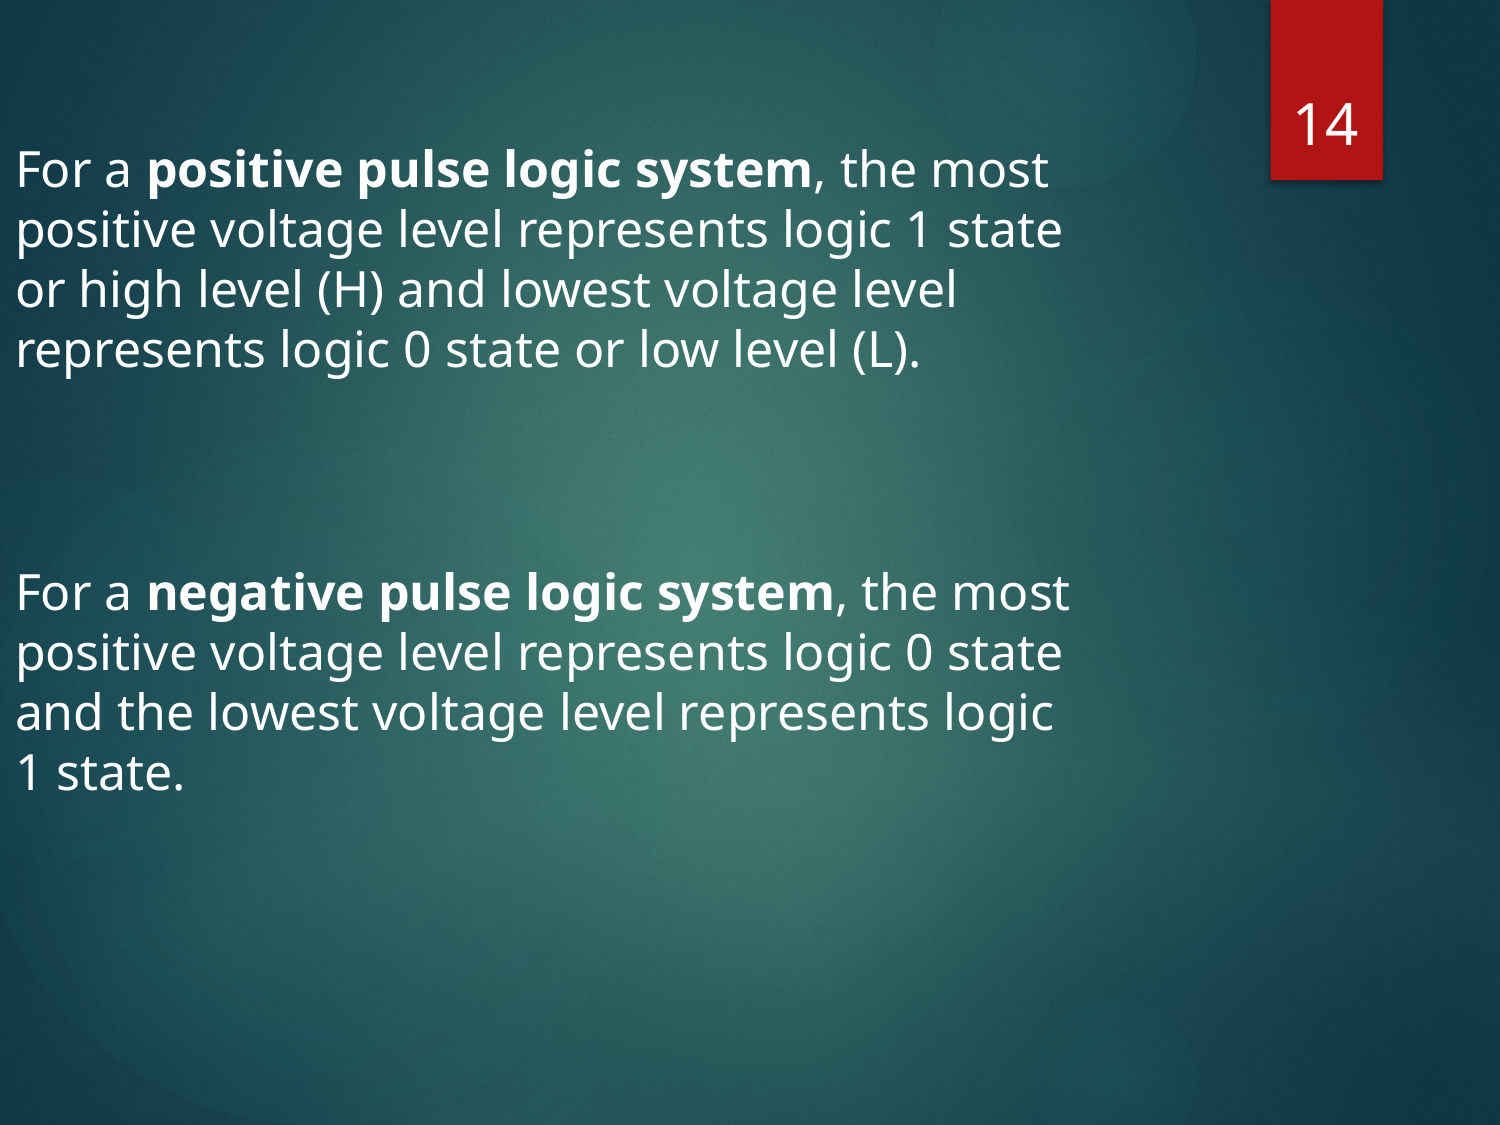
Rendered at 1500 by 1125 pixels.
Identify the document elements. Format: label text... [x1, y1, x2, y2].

list For a positive pulse logic system, the most positive voltage level represents logic 1 state or high level (H) and lowest voltage level represents logic 0 state or low level (L). For a negative pulse logic system, the most positive voltage level represents logic 0 state and the lowest voltage level represents logic 1 state. [0, 130, 1092, 997]
slide_number 14 [1273, 48, 1378, 175]
